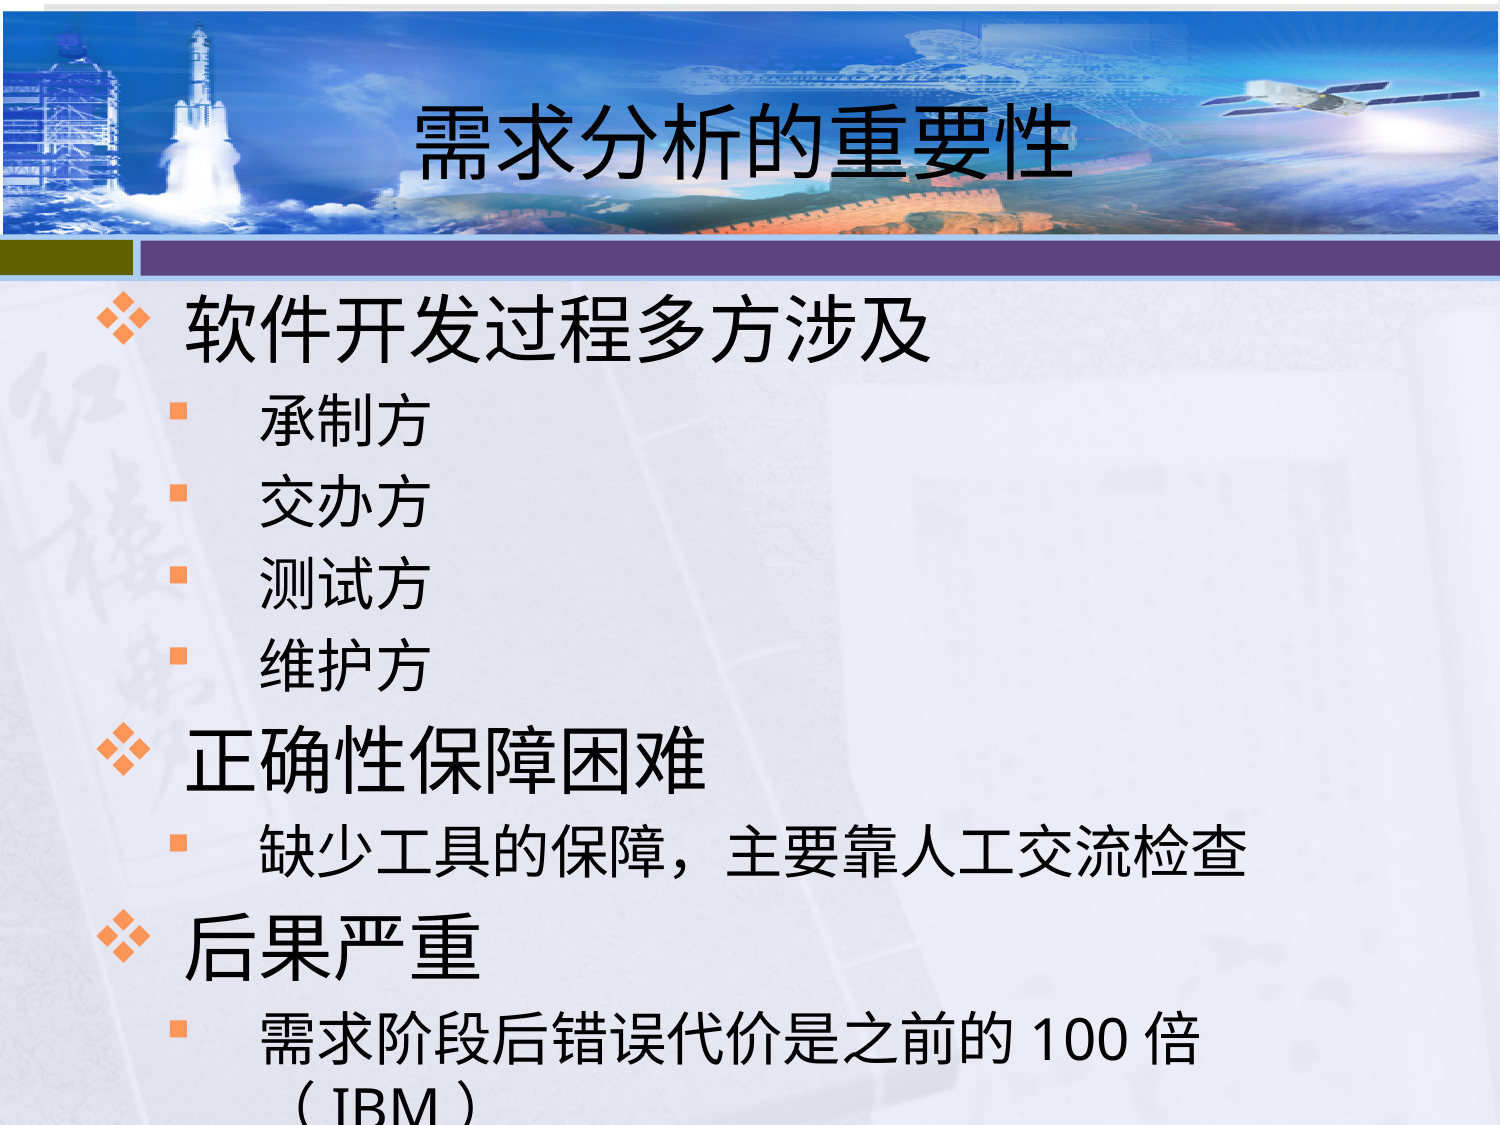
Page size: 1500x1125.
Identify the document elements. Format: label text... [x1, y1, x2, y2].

title 需求分析的重要性 [0, 46, 1489, 234]
list [75, 239, 1388, 275]
text_box 软件开发过程多方涉及 承制方 交办方 测试方 维护方 正确性保障困难 缺少工具的保障，主要靠人工交流检查 后果严重 需求阶段后错误代价是之前的100倍（IBM） [75, 275, 1463, 1125]
picture [0, 0, 1498, 234]
